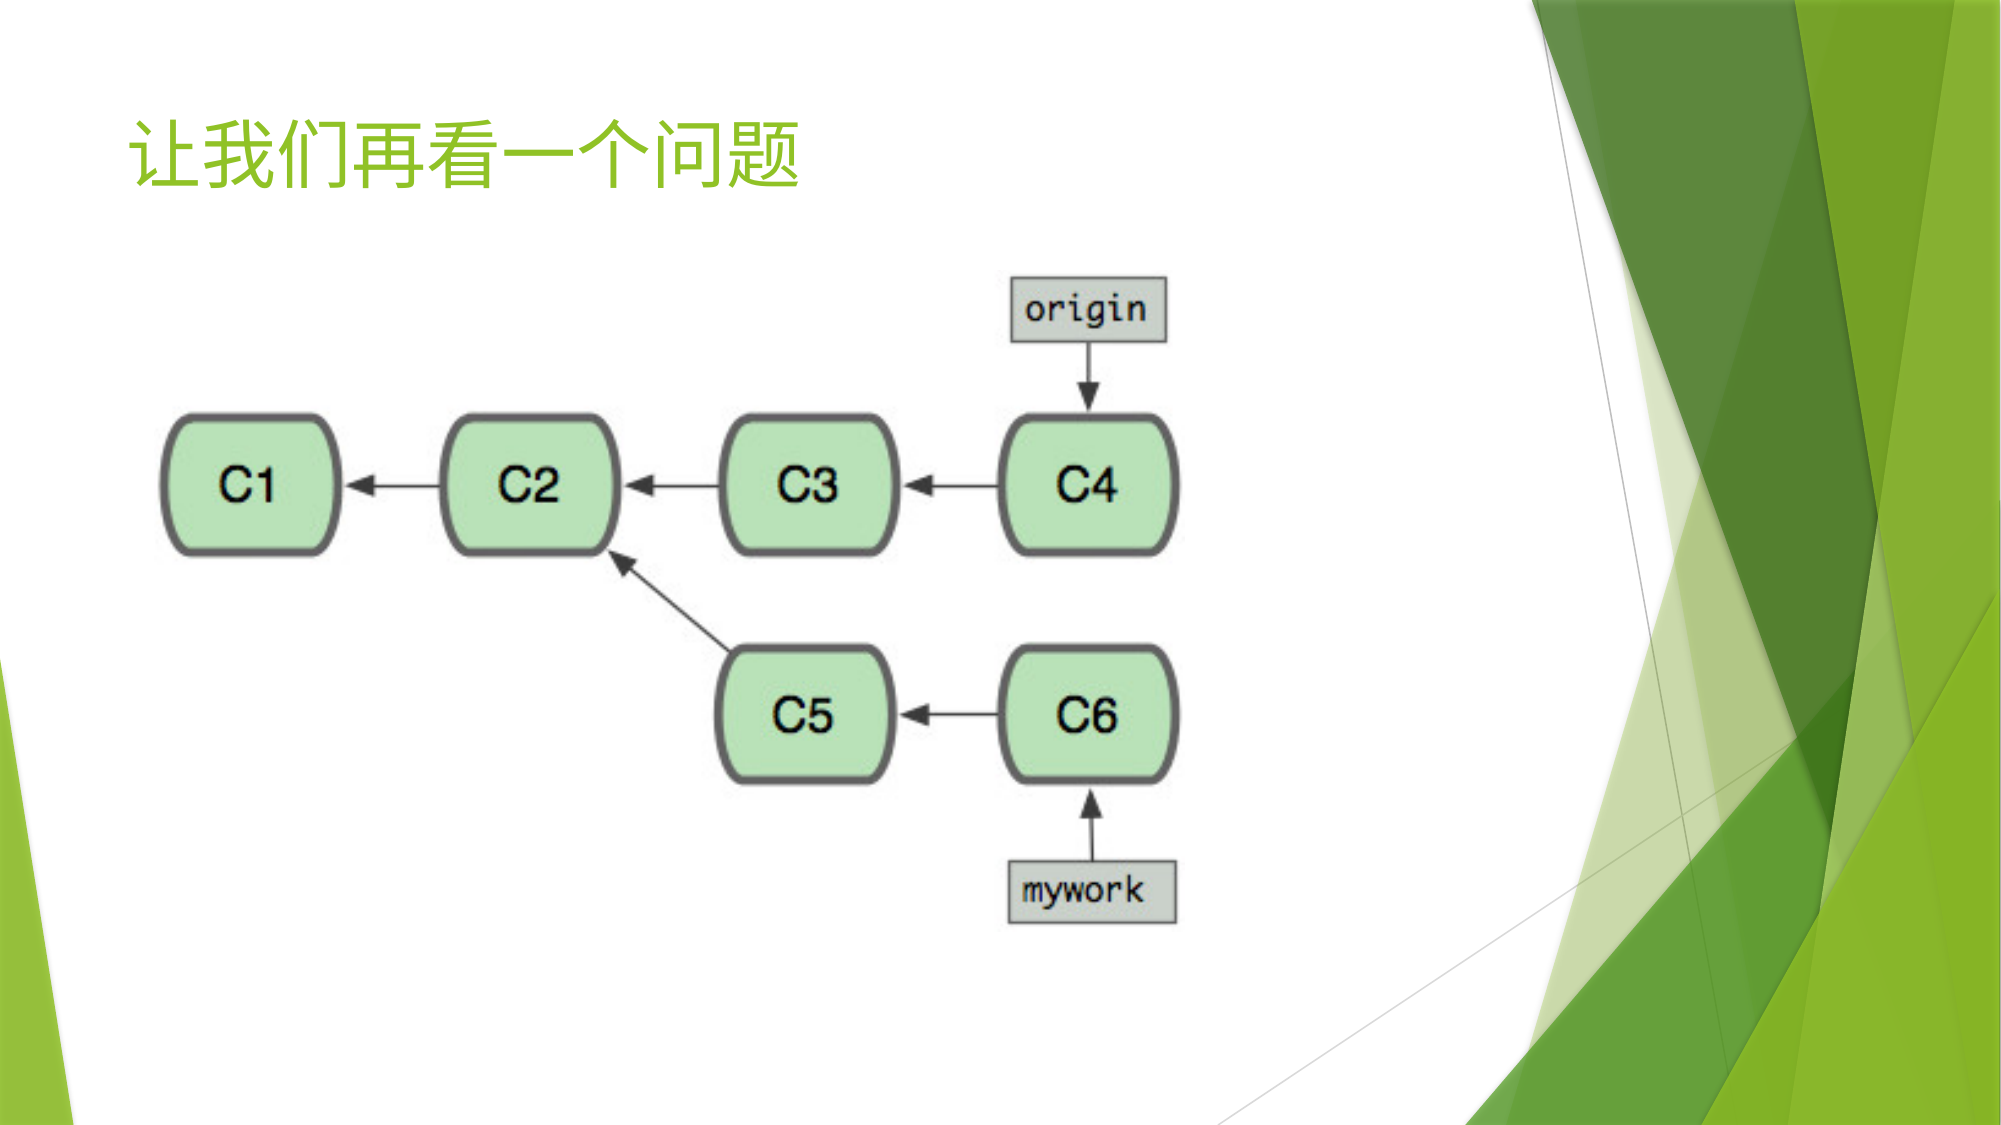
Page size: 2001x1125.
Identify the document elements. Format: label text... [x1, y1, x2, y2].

title 让我们再看一个问题 [111, 99, 1522, 317]
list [154, 270, 1185, 932]
